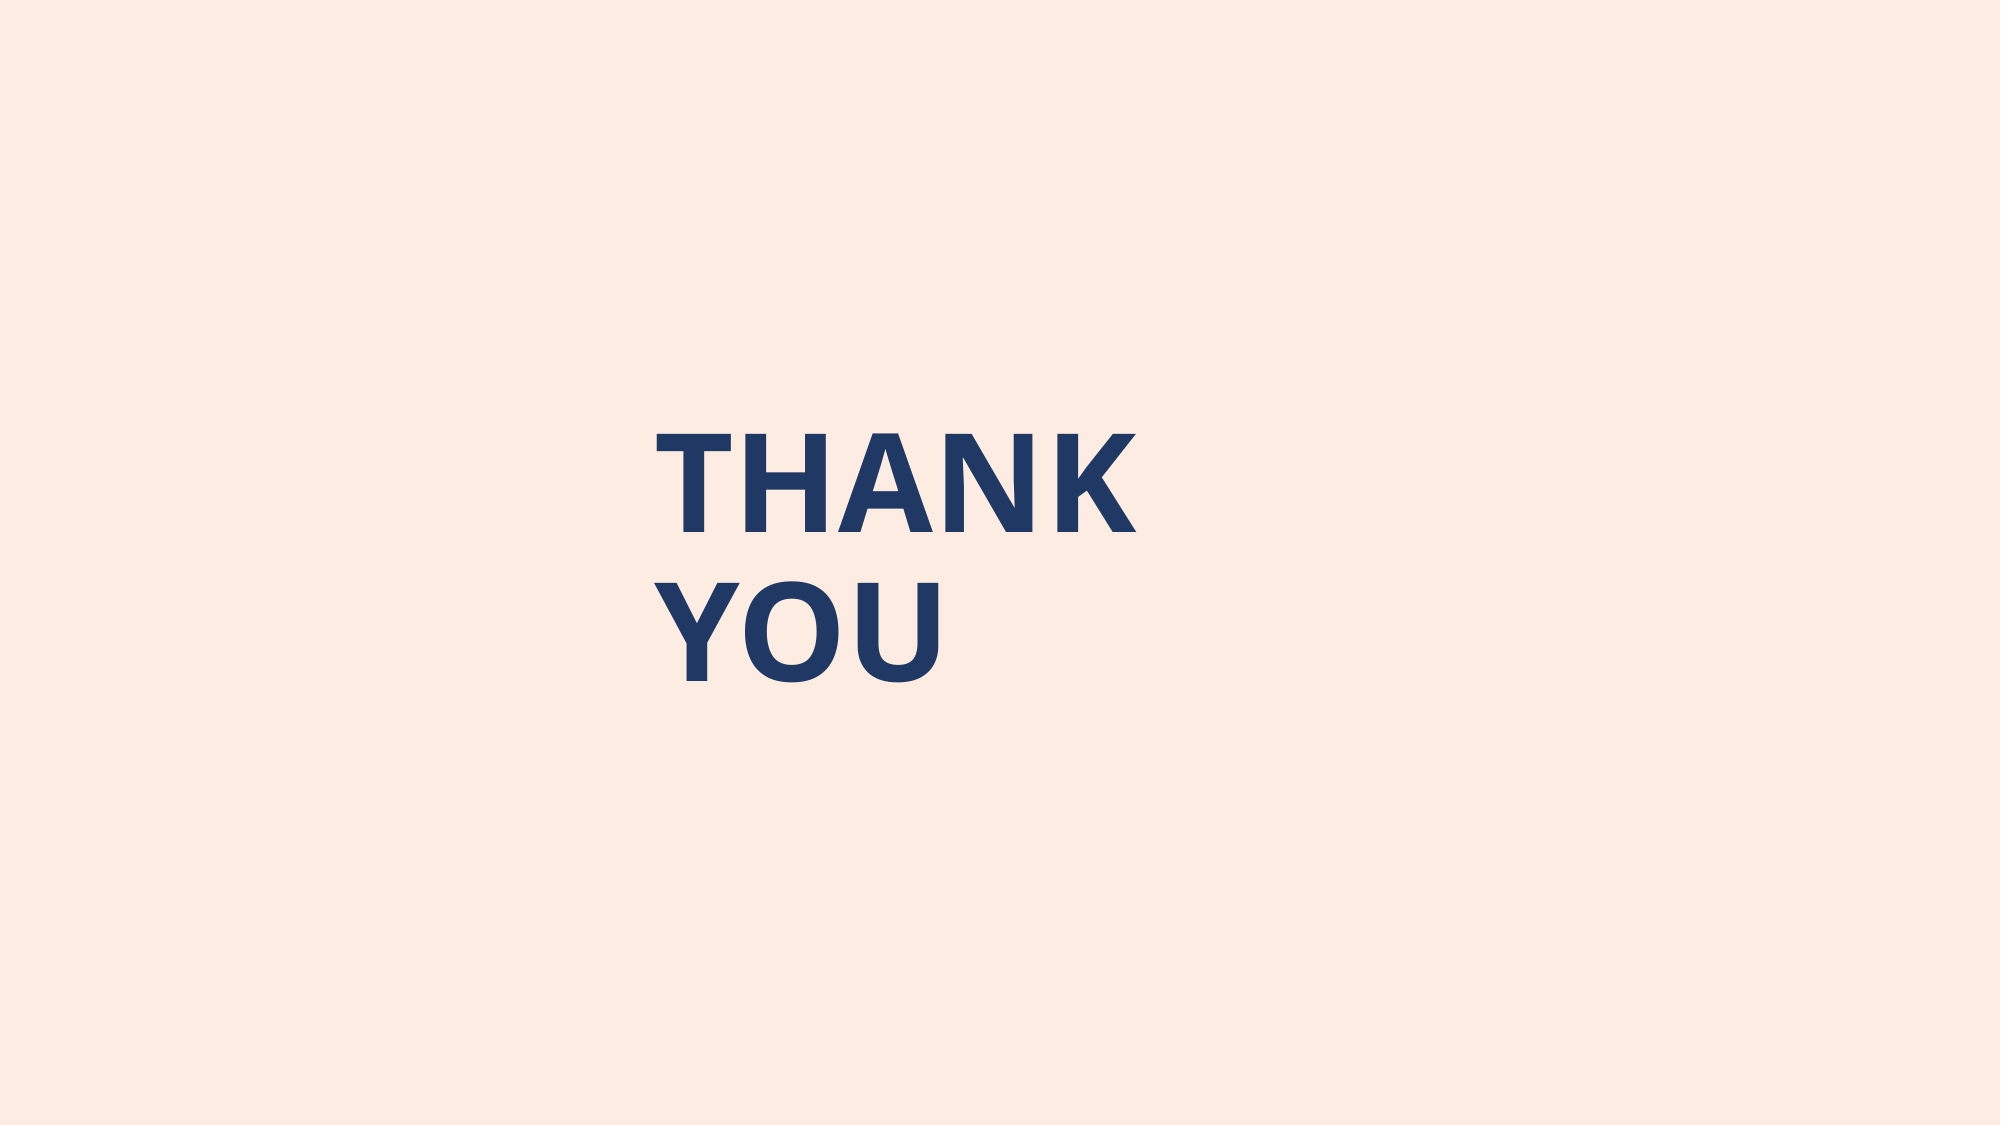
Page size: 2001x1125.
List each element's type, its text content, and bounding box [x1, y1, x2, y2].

title THANK YOU [639, 453, 1361, 672]
